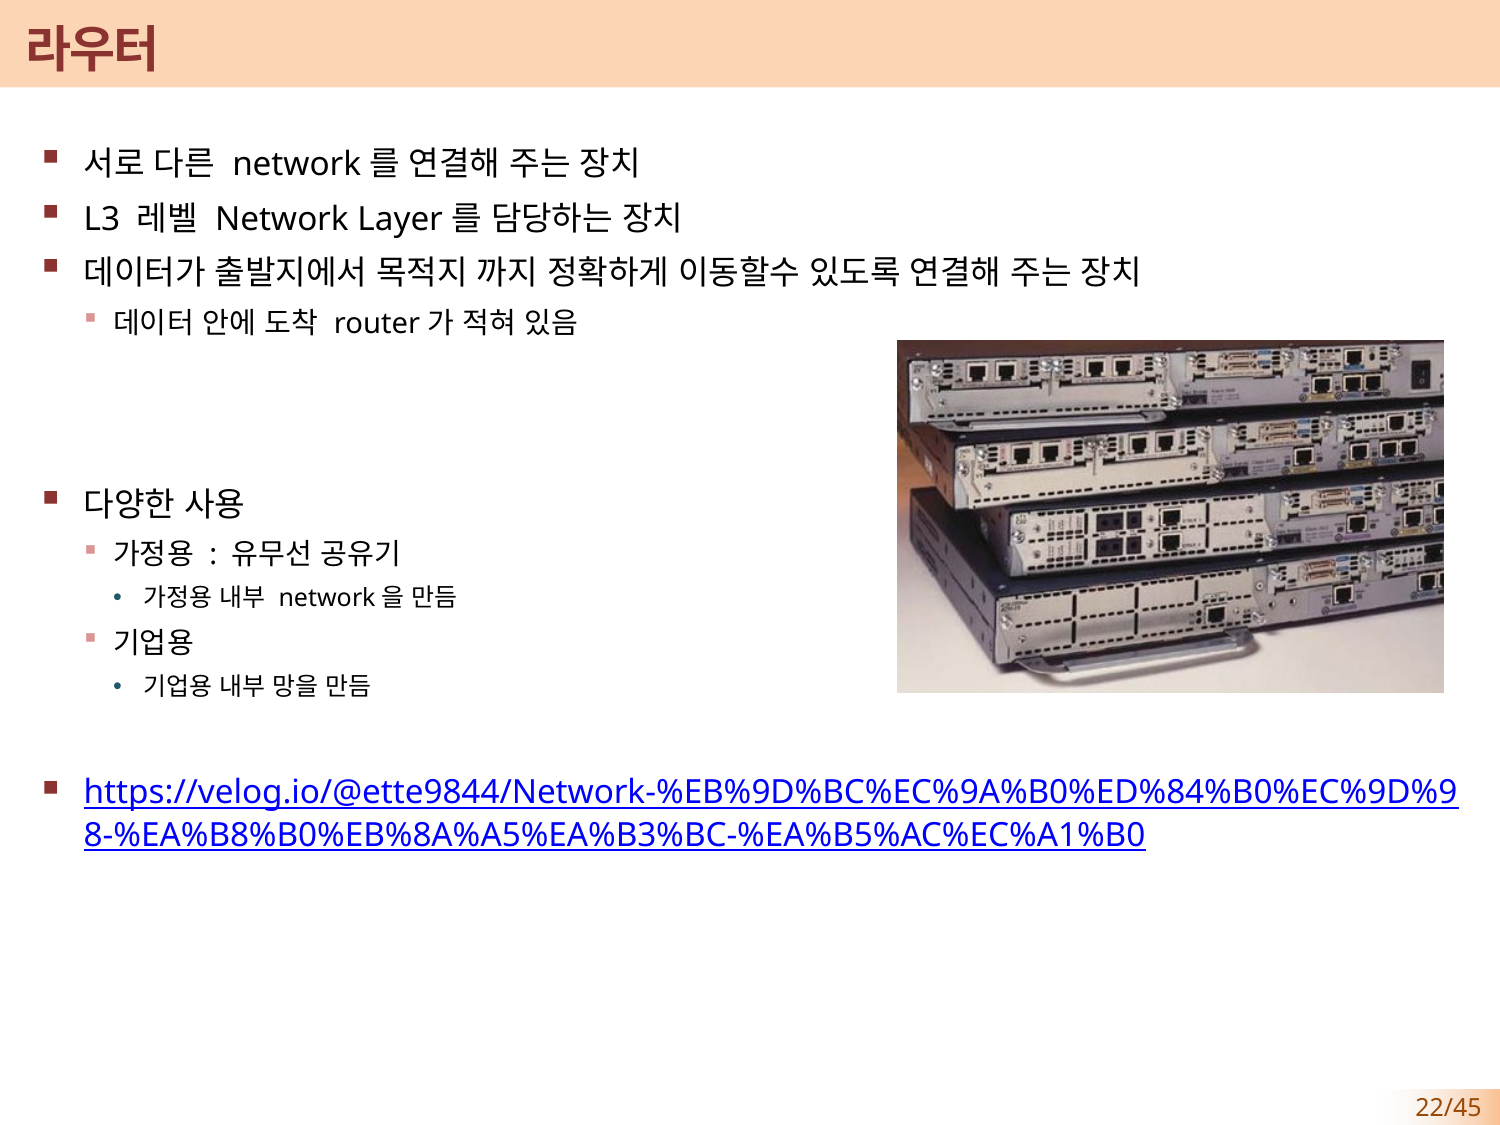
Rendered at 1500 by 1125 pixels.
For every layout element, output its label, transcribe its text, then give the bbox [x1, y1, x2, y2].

picture [897, 340, 1445, 694]
list 서로 다른 network를 연결해 주는 장치 L3 레벨 Network Layer를 담당하는 장치 데이터가 출발지에서 목적지 까지 정확하게 이동할수 있도록 연결해 주는 장치 데이터 안에 도착 router가 적혀 있음 다양한 사용 가정용 : 유무선 공유기 가정용 내부 network을 만듬 기업용 기업용 내부 망을 만듬 https://velog.io/@ette9844/Network-%EB%9D%BC%EC%9A%B0%ED%84%B0%EC%9D%98-%EA%B8%B0%EB%8A%A5%EA%B3%BC-%EA%B5%AC%EC%A1%B0 [10, 126, 1481, 1057]
title 라우터 [10, 8, 1288, 87]
